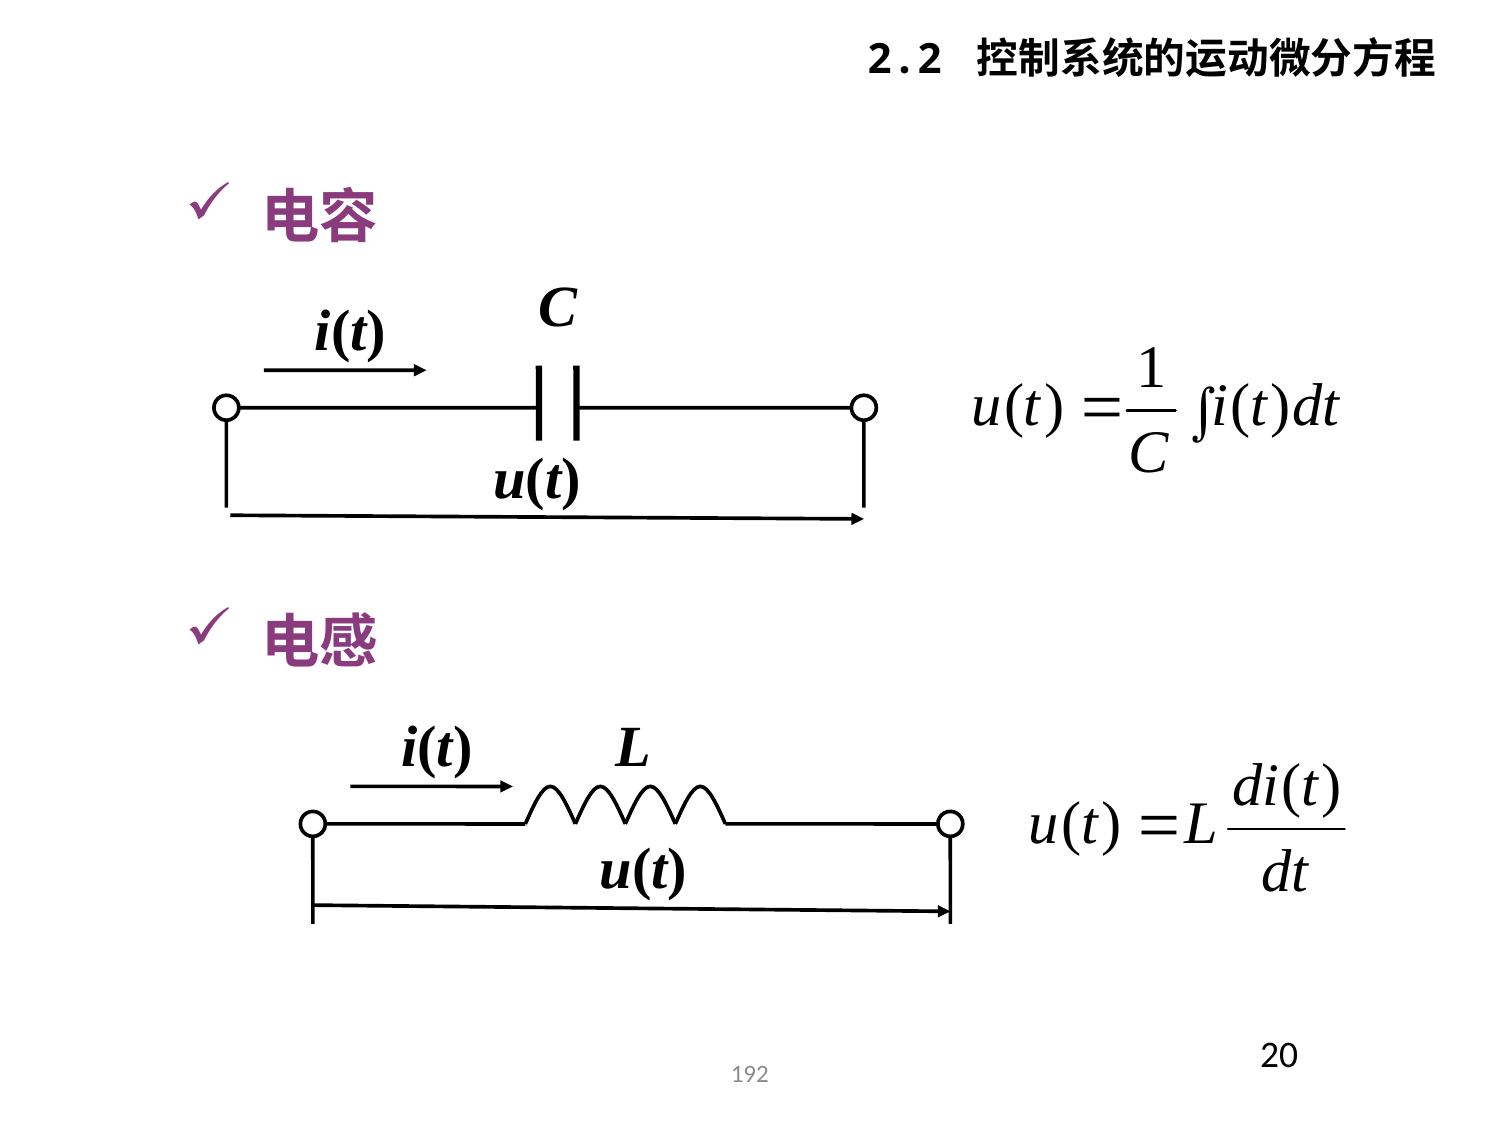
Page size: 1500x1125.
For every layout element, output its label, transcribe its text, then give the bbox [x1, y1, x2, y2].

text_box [300, 700, 963, 925]
text_box 2.2 控制系统的运动微分方程 [832, 34, 1471, 90]
text_box 20 [1245, 1023, 1434, 1083]
footer 192 [512, 1042, 988, 1103]
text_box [963, 329, 1352, 487]
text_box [213, 260, 877, 520]
text_box 电感 [171, 585, 1389, 681]
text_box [1020, 748, 1359, 905]
text_box 电容 [171, 160, 1389, 256]
